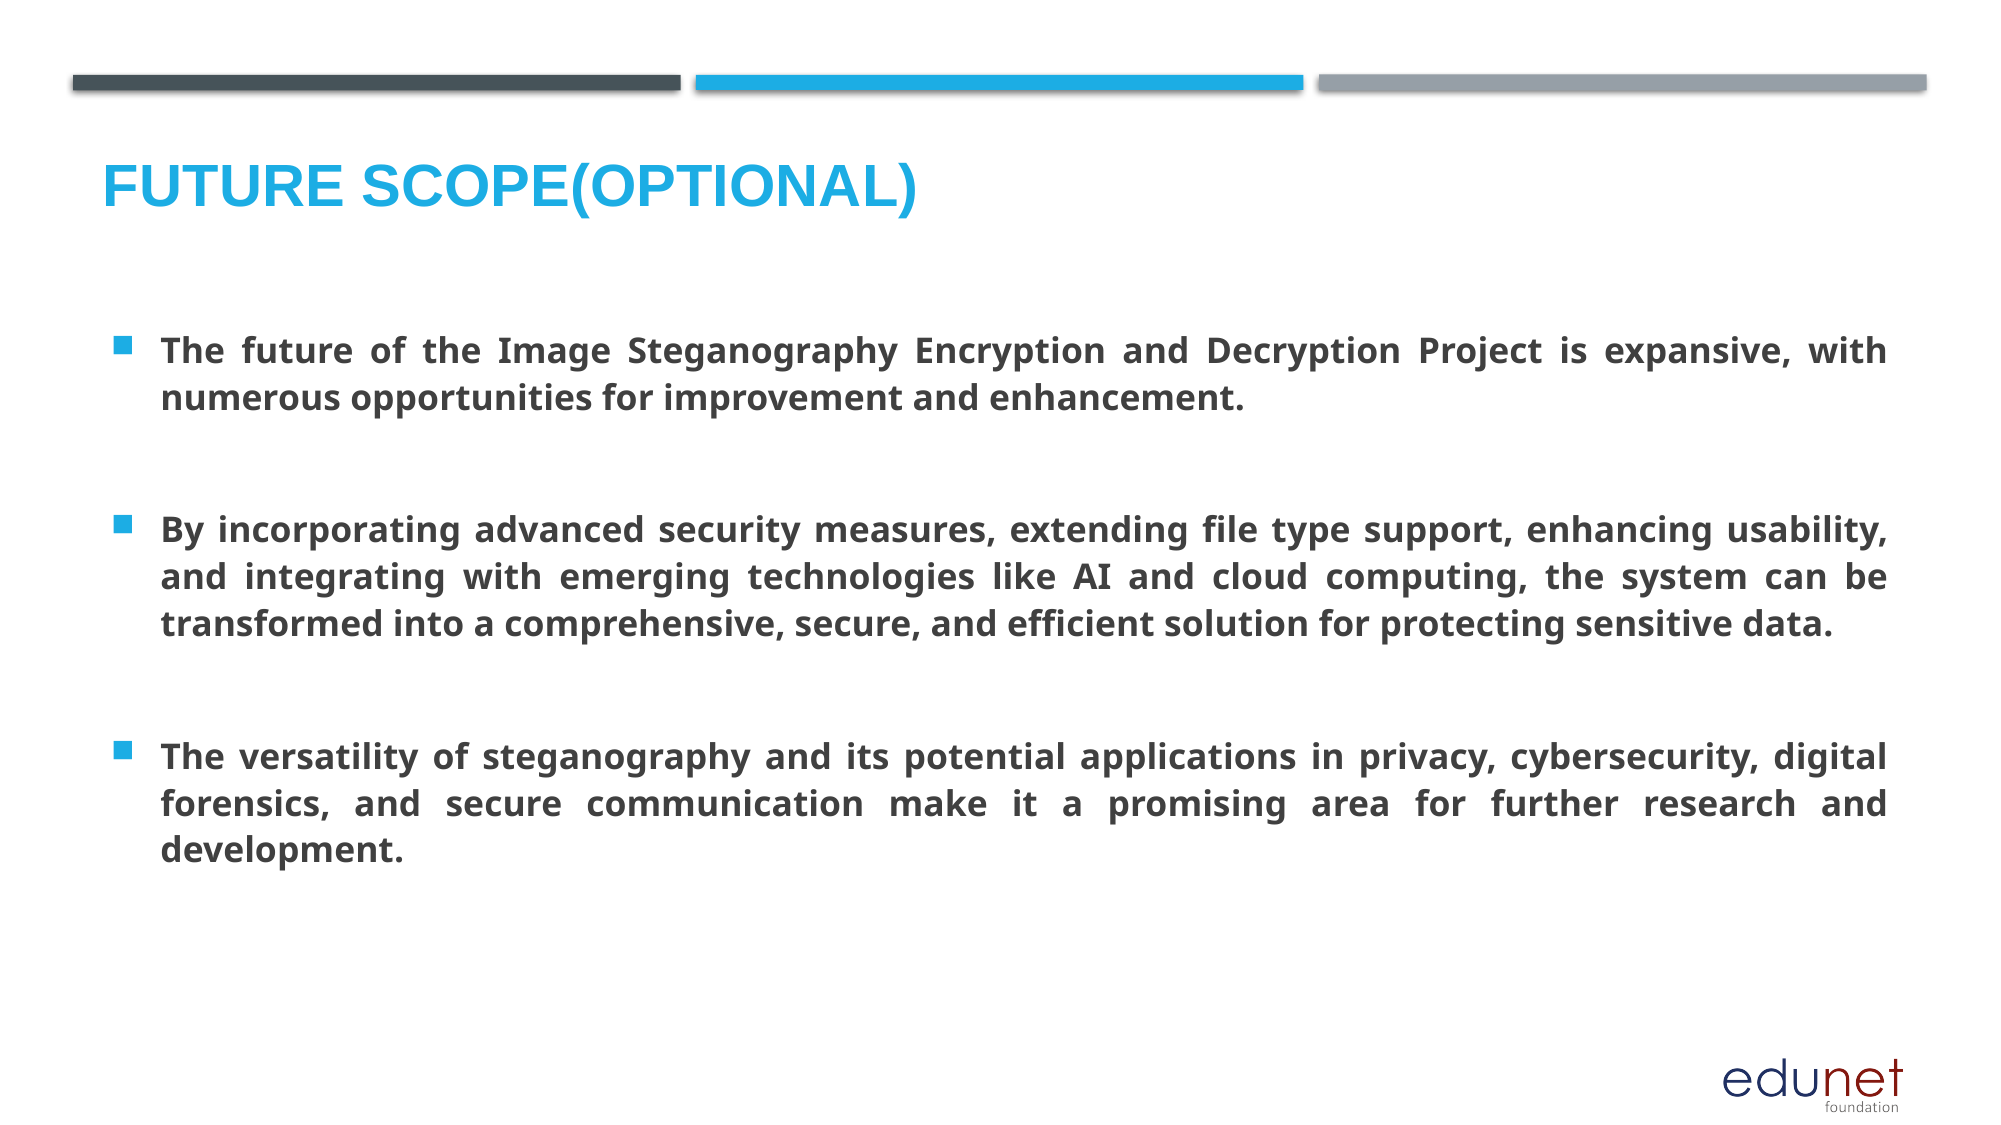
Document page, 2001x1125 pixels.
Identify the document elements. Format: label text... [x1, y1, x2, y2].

list The future of the Image Steganography Encryption and Decryption Project is expansive, with numerous opportunities for improvement and enhancement. By incorporating advanced security measures, extending file type support, enhancing usability, and integrating with emerging technologies like AI and cloud computing, the system can be transformed into a comprehensive, secure, and efficient solution for protecting sensitive data. The versatility of steganography and its potential applications in privacy, cybersecurity, digital forensics, and secure communication make it a promising area for further research and development. [95, 213, 1905, 981]
text_box Future scope(optional) [87, 138, 1898, 226]
picture [1719, 1056, 1905, 1116]
